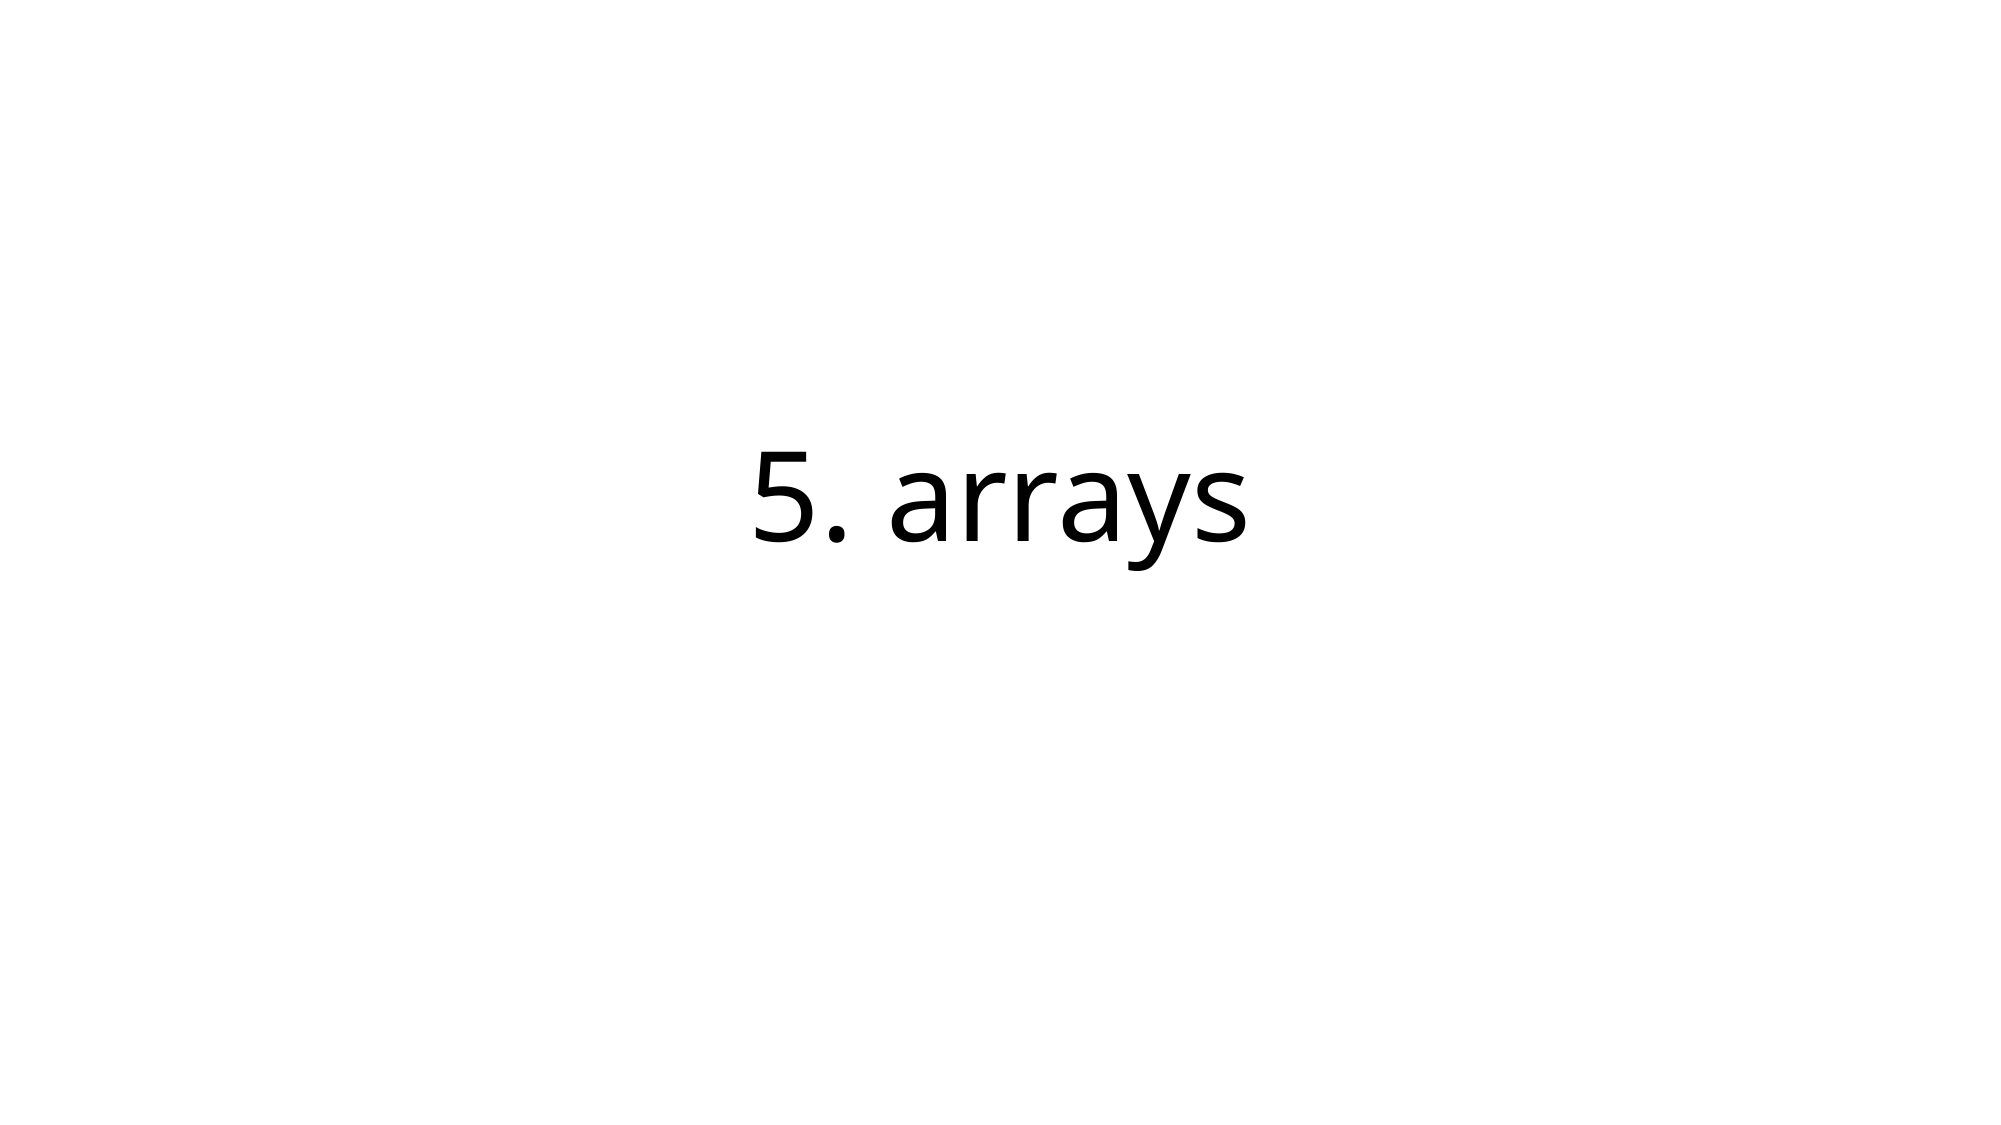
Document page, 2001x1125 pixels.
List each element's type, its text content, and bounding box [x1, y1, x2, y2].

title 5. arrays [249, 184, 1750, 576]
